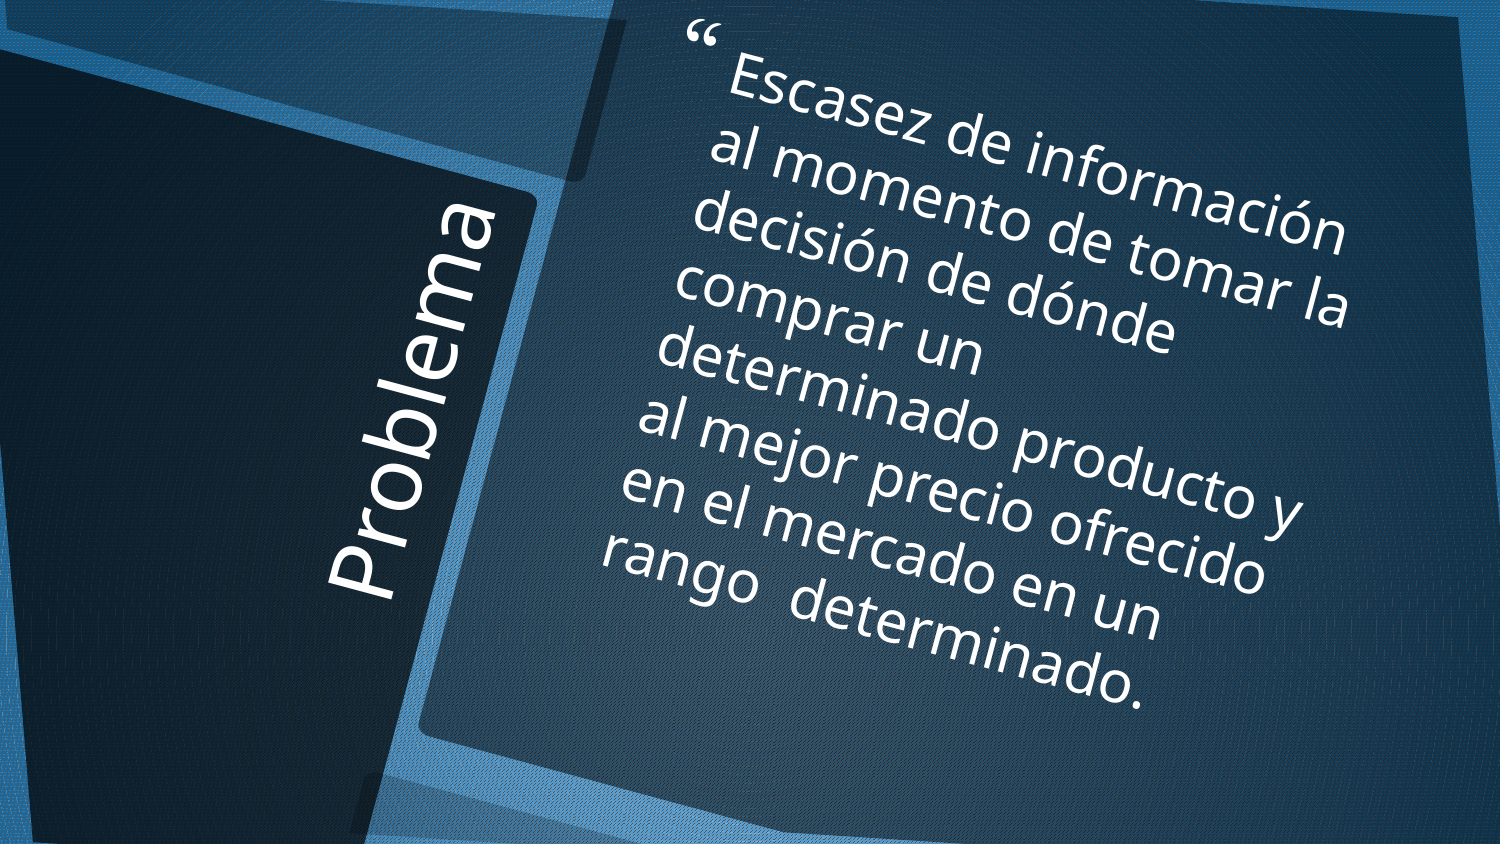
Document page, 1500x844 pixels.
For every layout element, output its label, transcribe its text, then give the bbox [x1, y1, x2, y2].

list Escasez de información al momento de tomar la decisión de dónde comprar un determinado producto y al mejor precio ofrecido en el mercado en un rango determinado. [502, 29, 1403, 831]
title Problema [96, 126, 527, 801]
